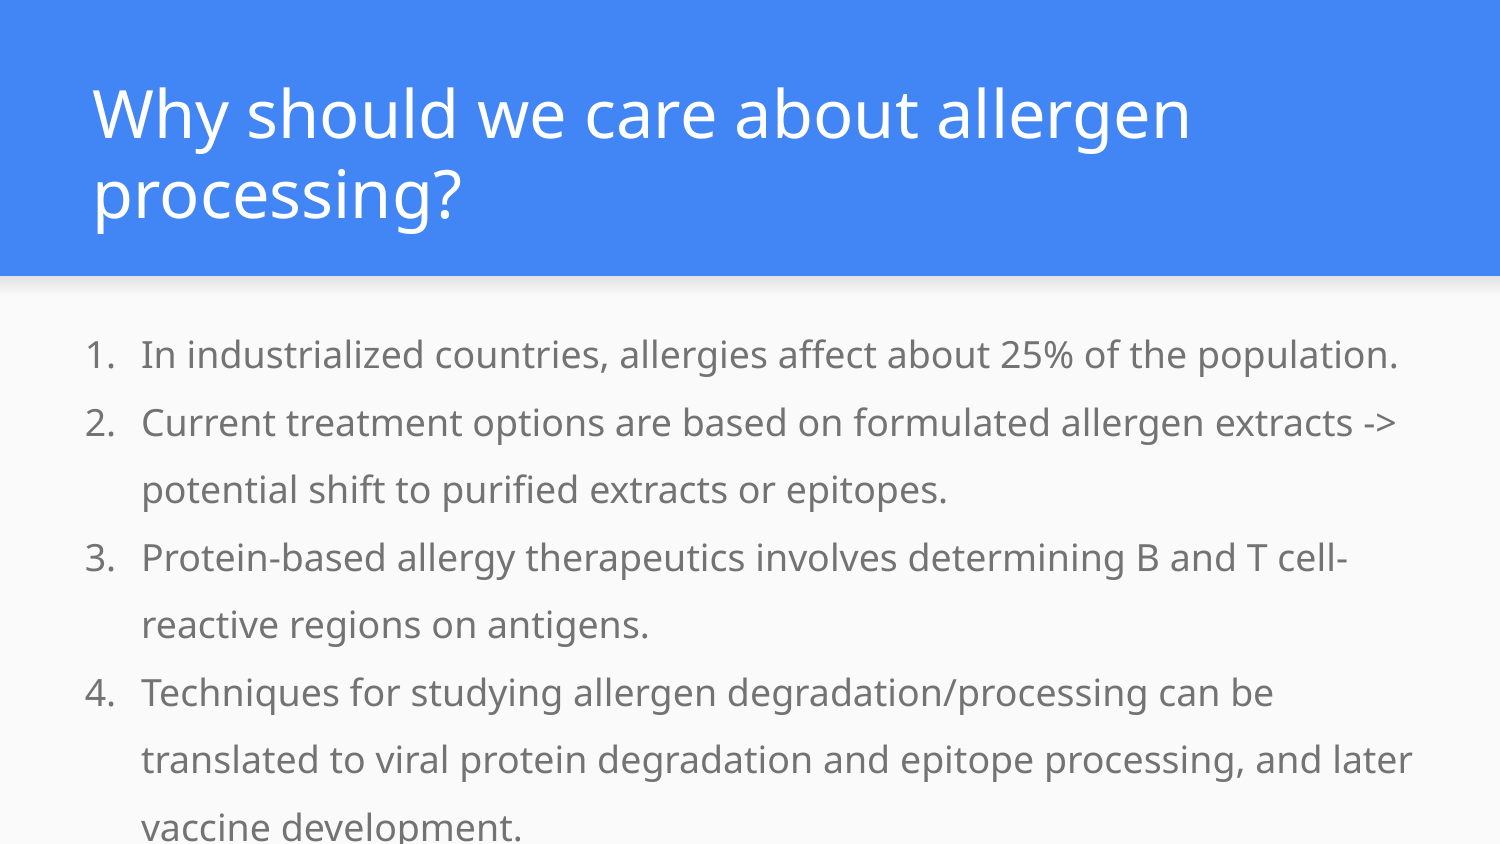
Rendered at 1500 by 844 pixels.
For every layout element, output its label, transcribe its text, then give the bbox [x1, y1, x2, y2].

title Why should we care about allergen processing? [77, 121, 1427, 248]
list In industrialized countries, allergies affect about 25% of the population. Current treatment options are based on formulated allergen extracts -> potential shift to purified extracts or epitopes. Protein-based allergy therapeutics involves determining B and T cell-reactive regions on antigens. Techniques for studying allergen degradation/processing can be translated to viral protein degradation and epitope processing, and later vaccine development. [51, 293, 1449, 829]
